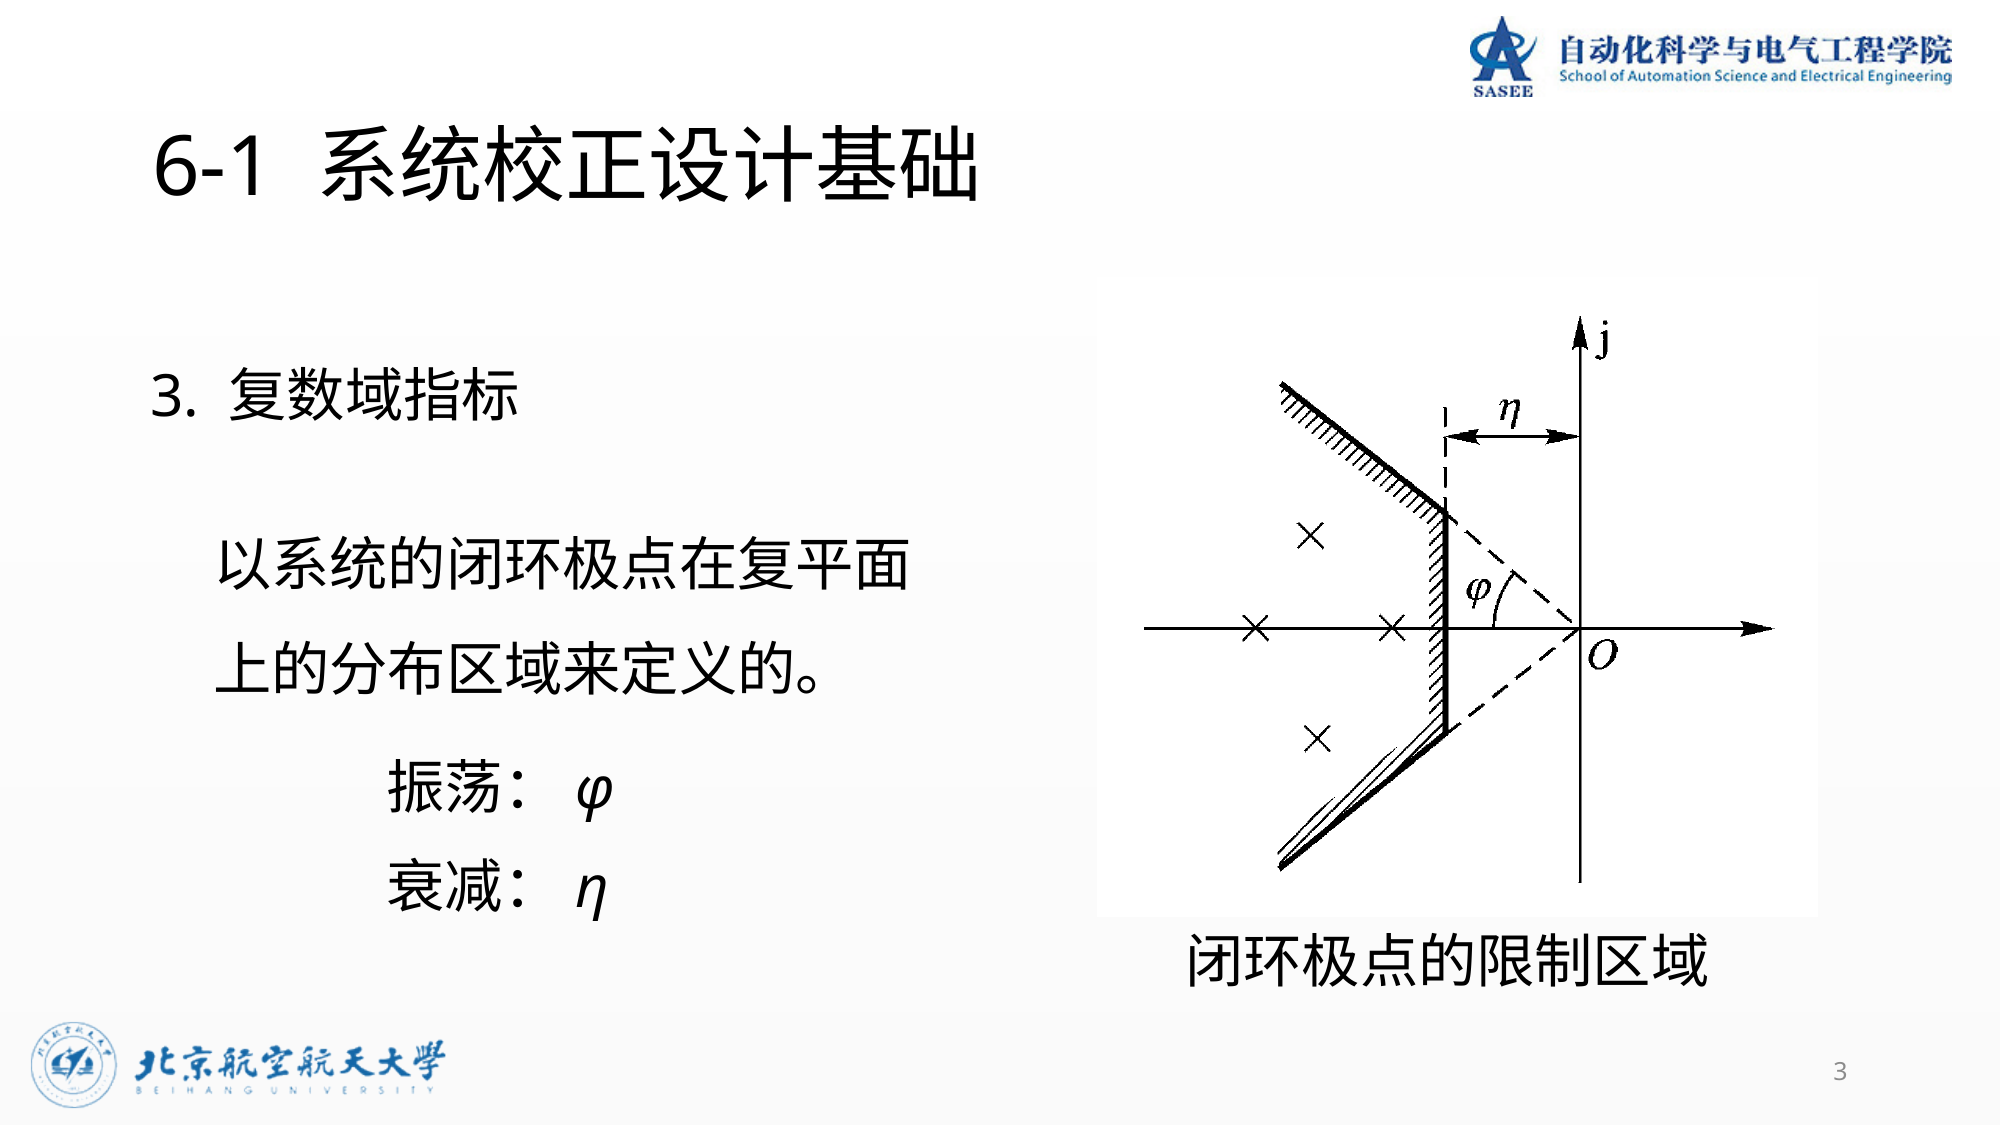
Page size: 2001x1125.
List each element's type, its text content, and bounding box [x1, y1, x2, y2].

text_box 3. 复数域指标 [135, 350, 535, 436]
picture [1470, 16, 1952, 97]
text_box 以系统的闭环极点在复平面上的分布区域来定义的。 [198, 484, 971, 712]
text_box 振荡：φ 衰减：η [372, 742, 798, 927]
slide_number 3 [1412, 1042, 1863, 1103]
picture [17, 1008, 471, 1118]
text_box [1097, 277, 1818, 1002]
title 6-1 系统校正设计基础 [137, 59, 1863, 278]
